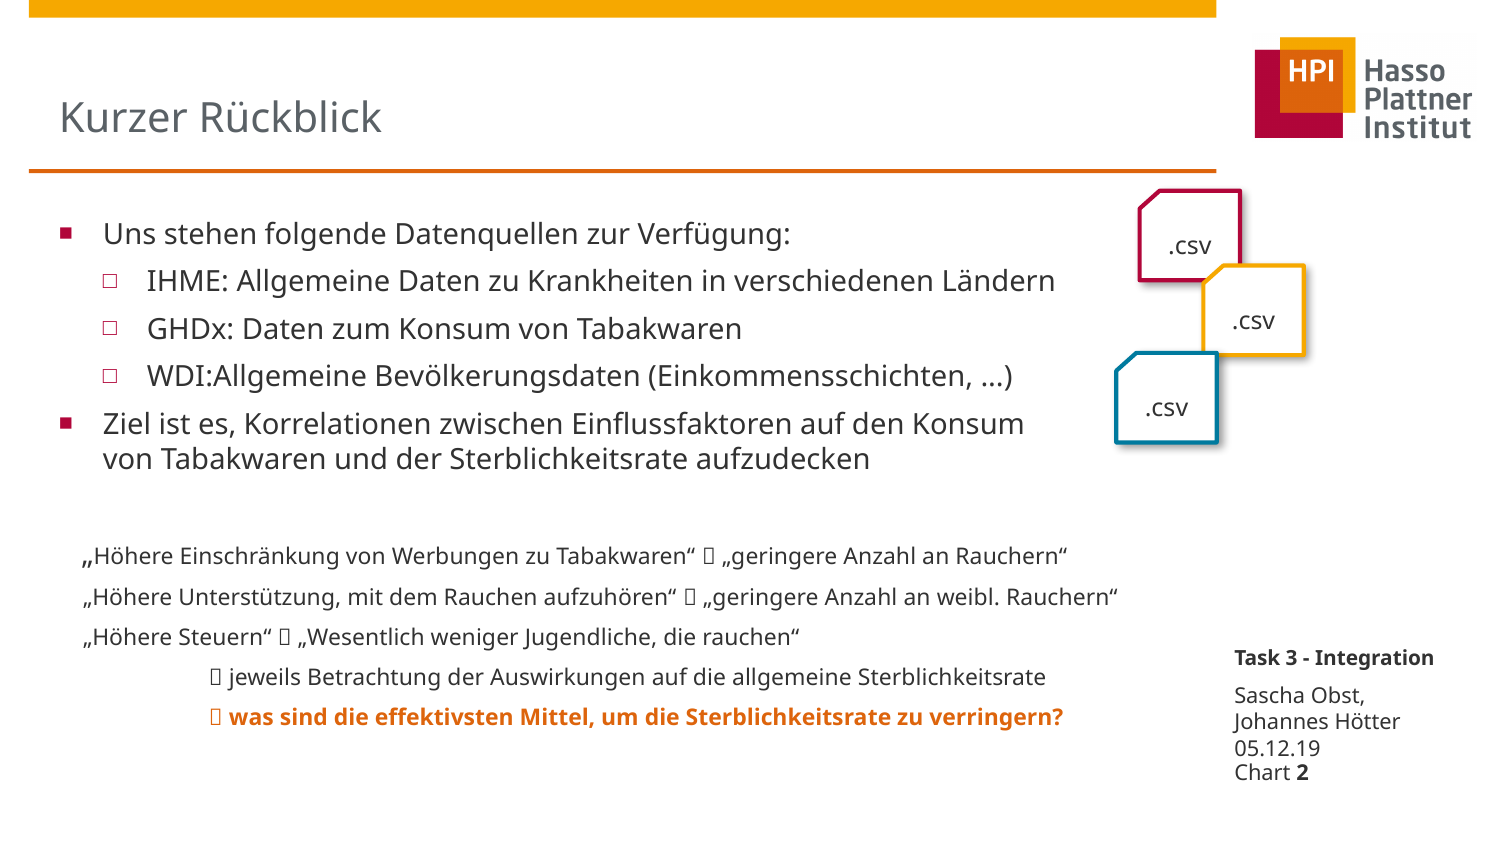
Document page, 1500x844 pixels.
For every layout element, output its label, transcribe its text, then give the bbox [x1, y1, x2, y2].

text_box .csv [1114, 350, 1219, 445]
text_box .csv [1201, 263, 1306, 358]
picture [1252, 33, 1477, 142]
footer Task 3 - Integration [1216, 584, 1471, 670]
text_box .csv [1142, 188, 1243, 203]
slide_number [1216, 681, 1471, 758]
slide_number Chart 2 [1216, 758, 1471, 788]
list Uns stehen folgende Datenquellen zur Verfügung: IHME: Allgemeine Daten zu Krankheiten in verschiedenen Ländern GHDx: Daten zum Konsum von Tabakwaren WDI:Allgemeine Bevölkerungsdaten (Einkommensschichten, ...) Ziel ist es, Korrelationen zwischen Einflussfaktoren auf den Konsum von Tabakwaren und der Sterblichkeitsrate aufzudecken „Höhere Einschränkung von Werbungen zu Tabakwaren“  „geringere Anzahl an Rauchern“ „Höhere Unterstützung, mit dem Rauchen aufzuhören“  „geringere Anzahl an weibl. Rauchern“ „Höhere Steuern“  „Wesentlich weniger Jugendliche, die rauchen“  jeweils Betrachtung der Auswirkungen auf die allgemeine Sterblichkeitsrate  was sind die effektivsten Mittel, um die Sterblichkeitsrate zu verringern? [58, 203, 1258, 788]
title Kurzer Rückblick [58, 17, 1187, 170]
